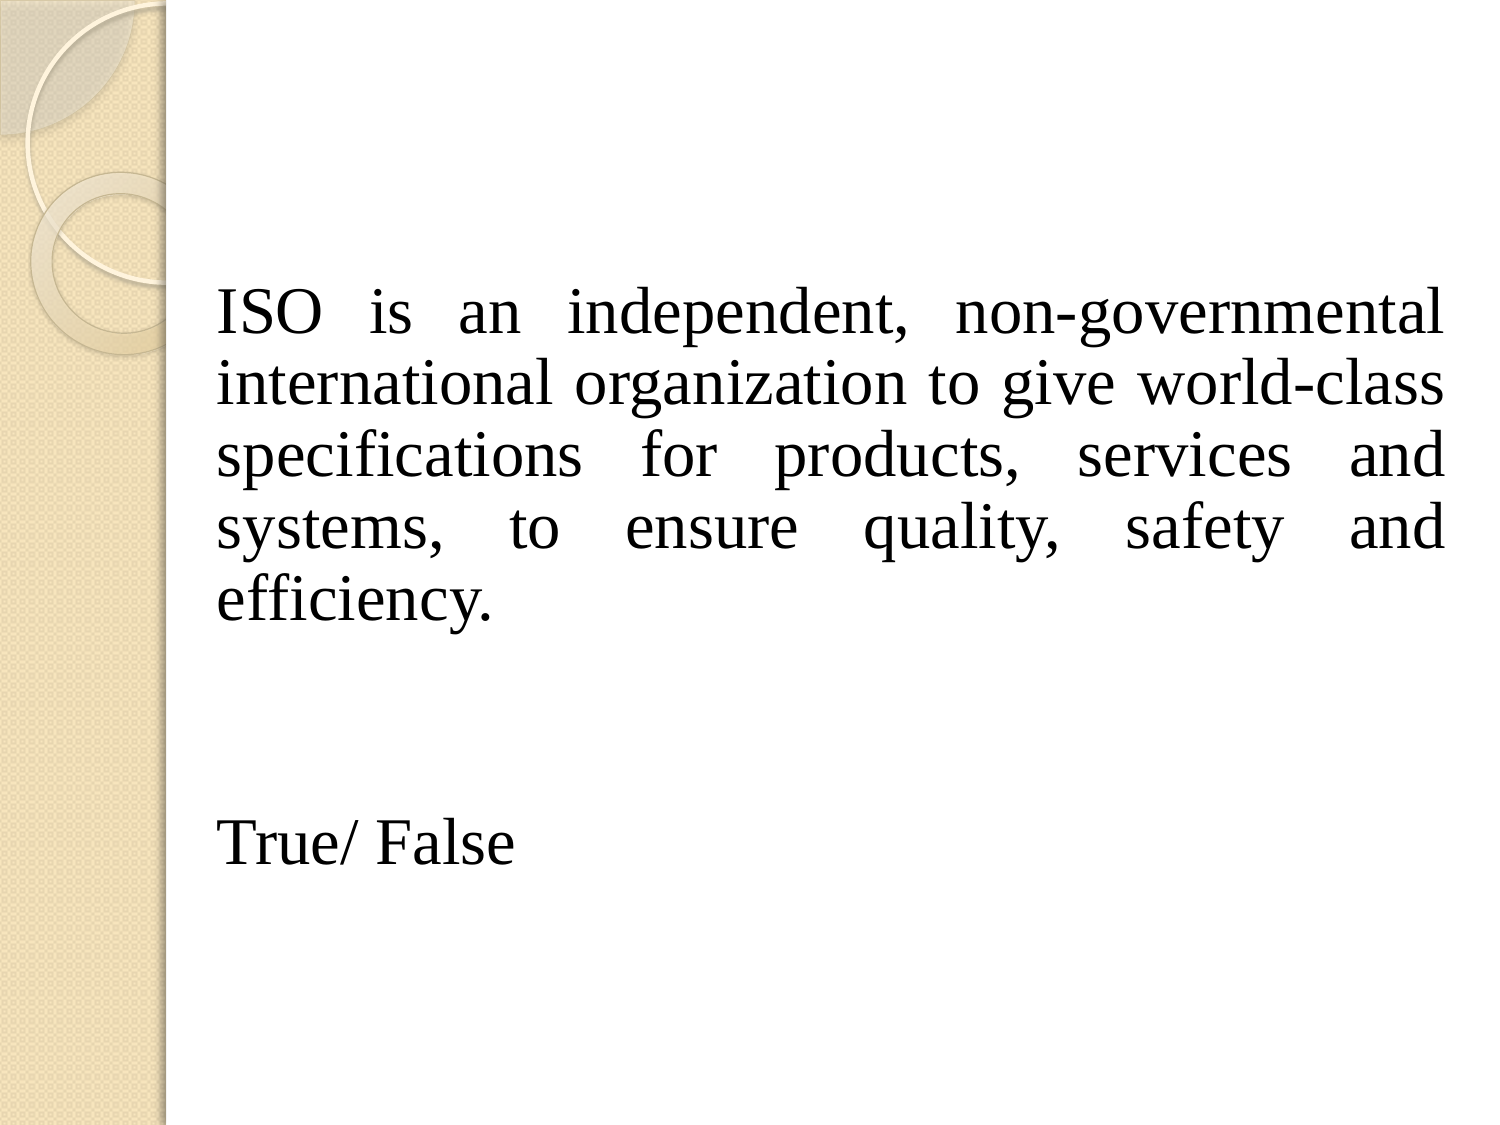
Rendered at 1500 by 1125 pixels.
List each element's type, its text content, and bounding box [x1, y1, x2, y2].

list ISO is an independent, non-governmental international organization to give world-class specifications for products, services and systems, to ensure quality, safety and efficiency. True/ False [191, 268, 1463, 938]
